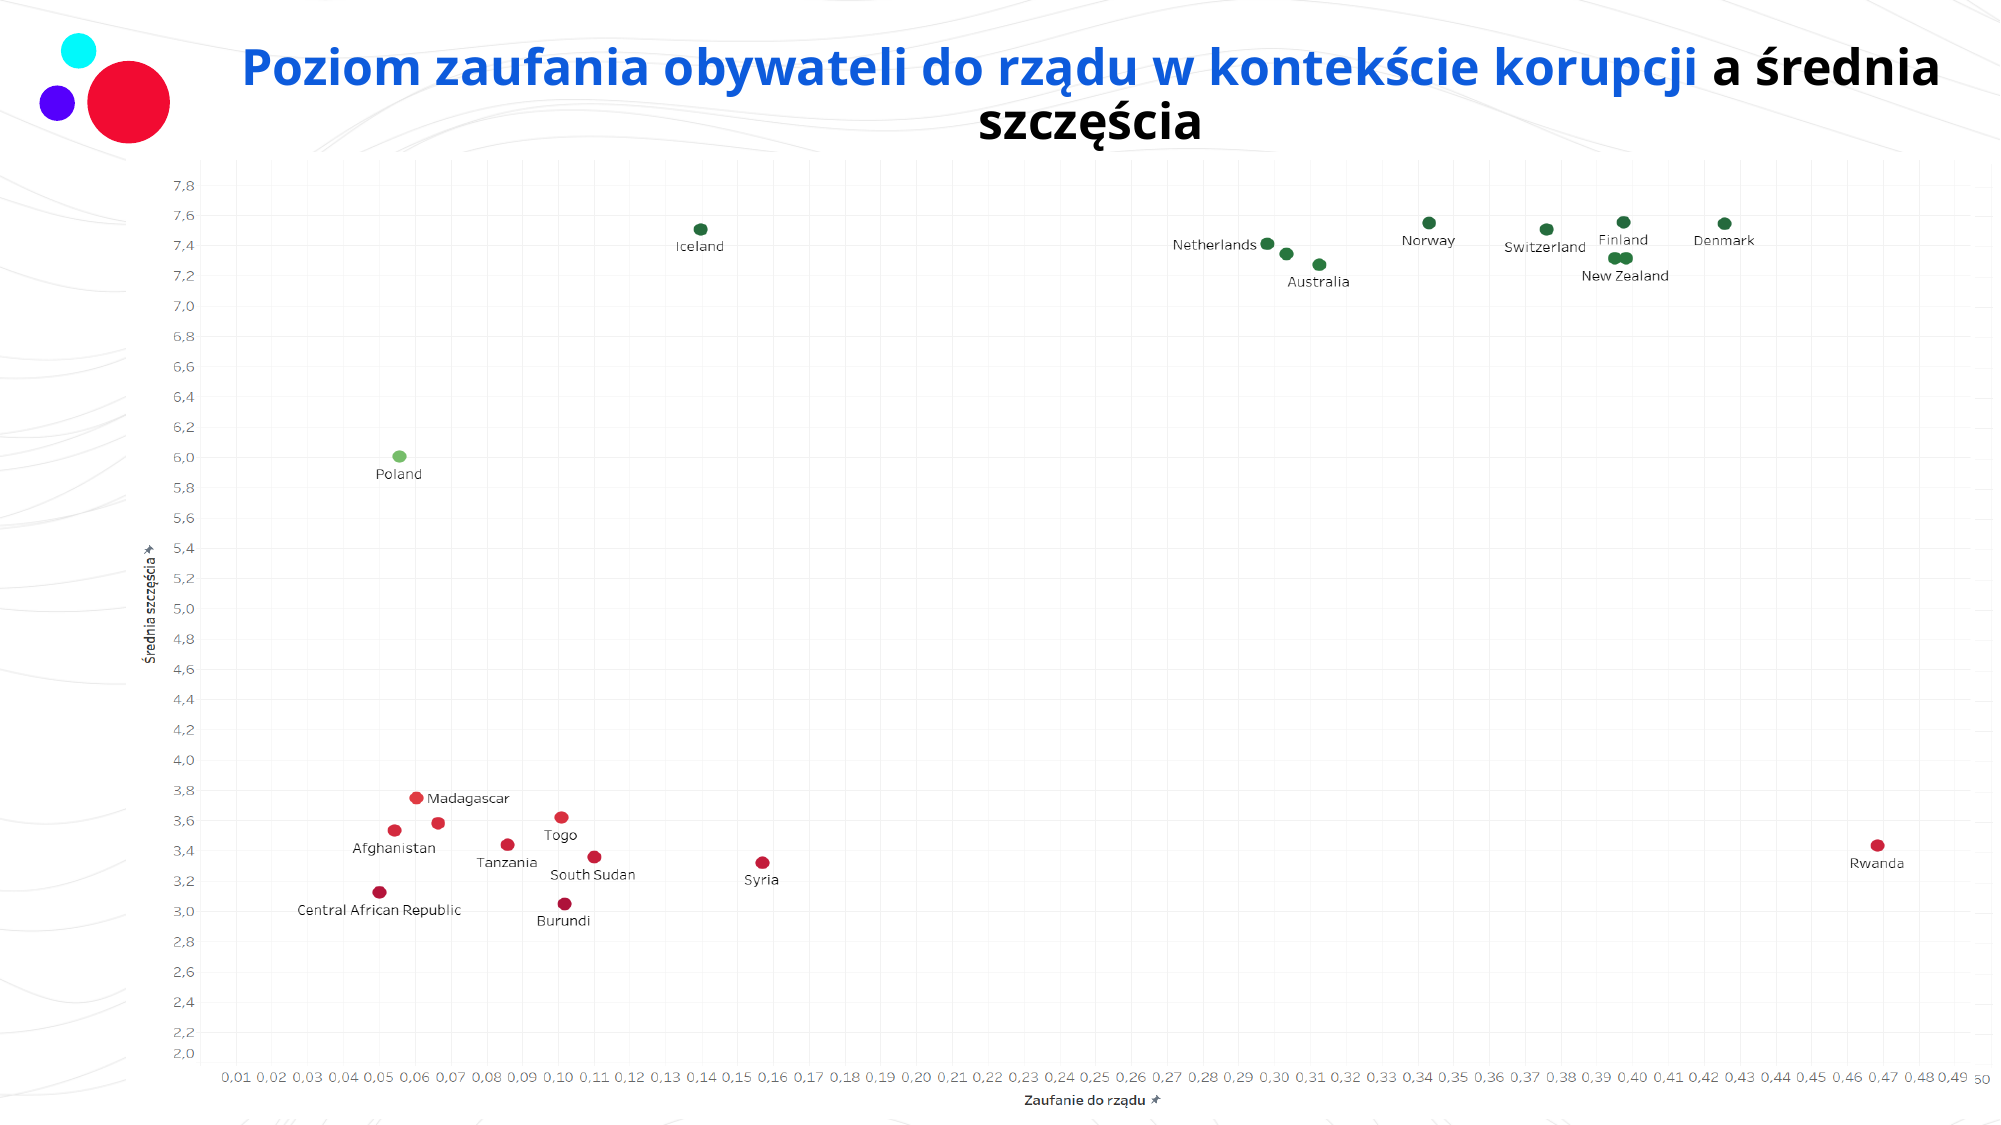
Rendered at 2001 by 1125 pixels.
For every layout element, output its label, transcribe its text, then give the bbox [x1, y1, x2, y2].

picture [0, 0, 2000, 1125]
title Poziom zaufania obywateli do rządu w kontekście korupcji a średnia szczęścia [208, 34, 1975, 119]
